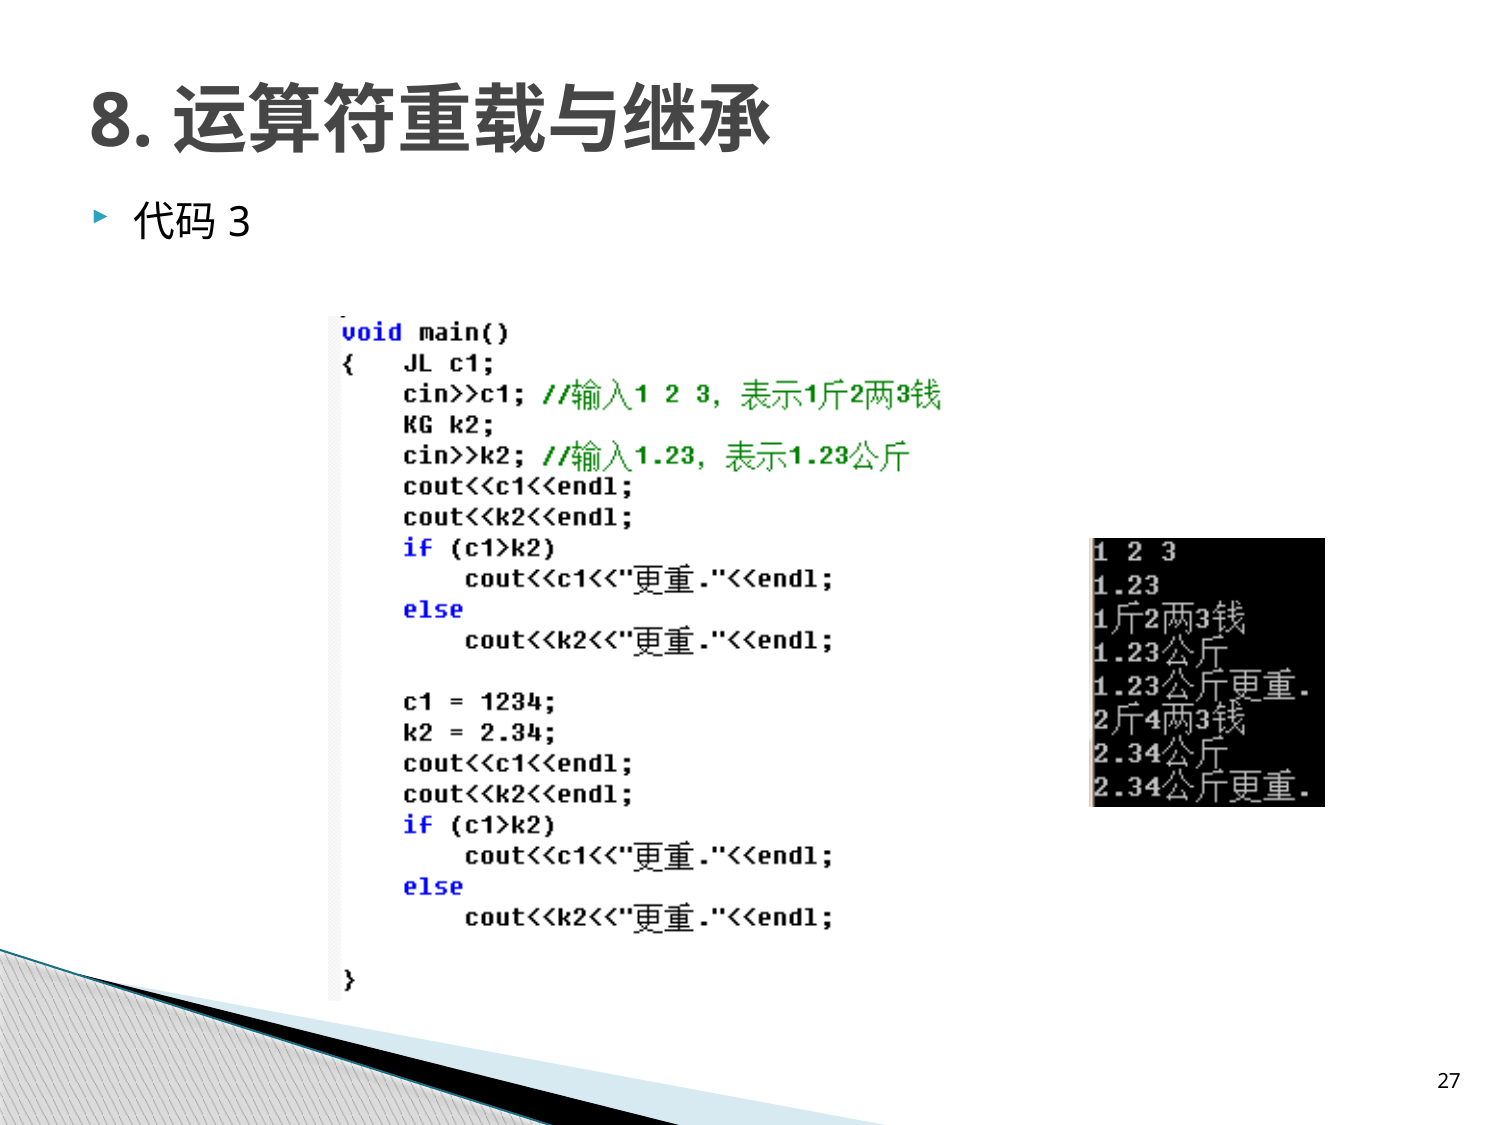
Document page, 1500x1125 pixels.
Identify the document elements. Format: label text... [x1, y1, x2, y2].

picture [327, 316, 950, 1002]
footer 27 [1089, 1042, 1476, 1103]
list 代码3 [58, 187, 1442, 270]
picture [1089, 538, 1325, 808]
title 8.运算符重载与继承 [75, 45, 1425, 188]
